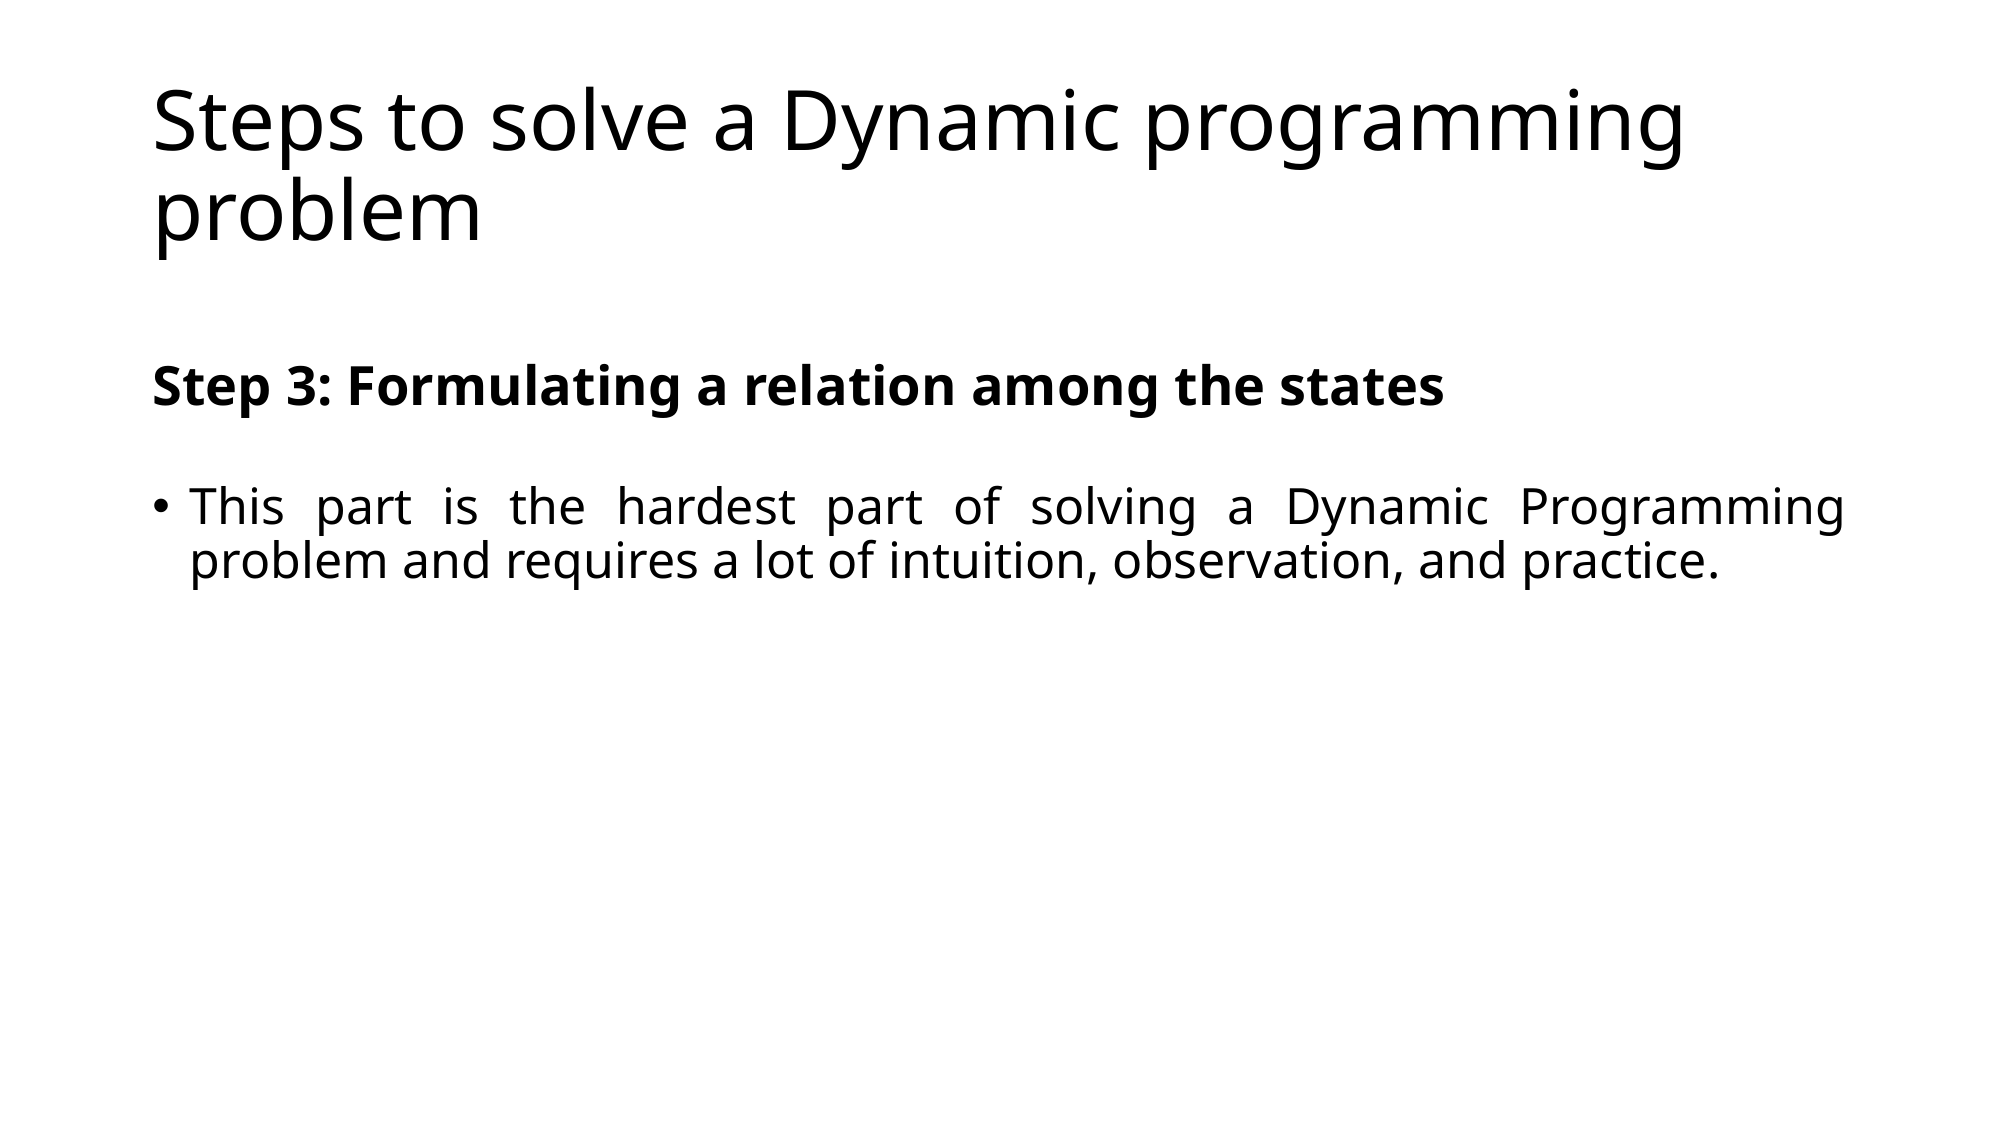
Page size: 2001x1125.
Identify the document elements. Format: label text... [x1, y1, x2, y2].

list Step 3: Formulating a relation among the states This part is the hardest part of solving a Dynamic Programming problem and requires a lot of intuition, observation, and practice. [137, 351, 1863, 1066]
title Steps to solve a Dynamic programming problem [137, 59, 1863, 278]
